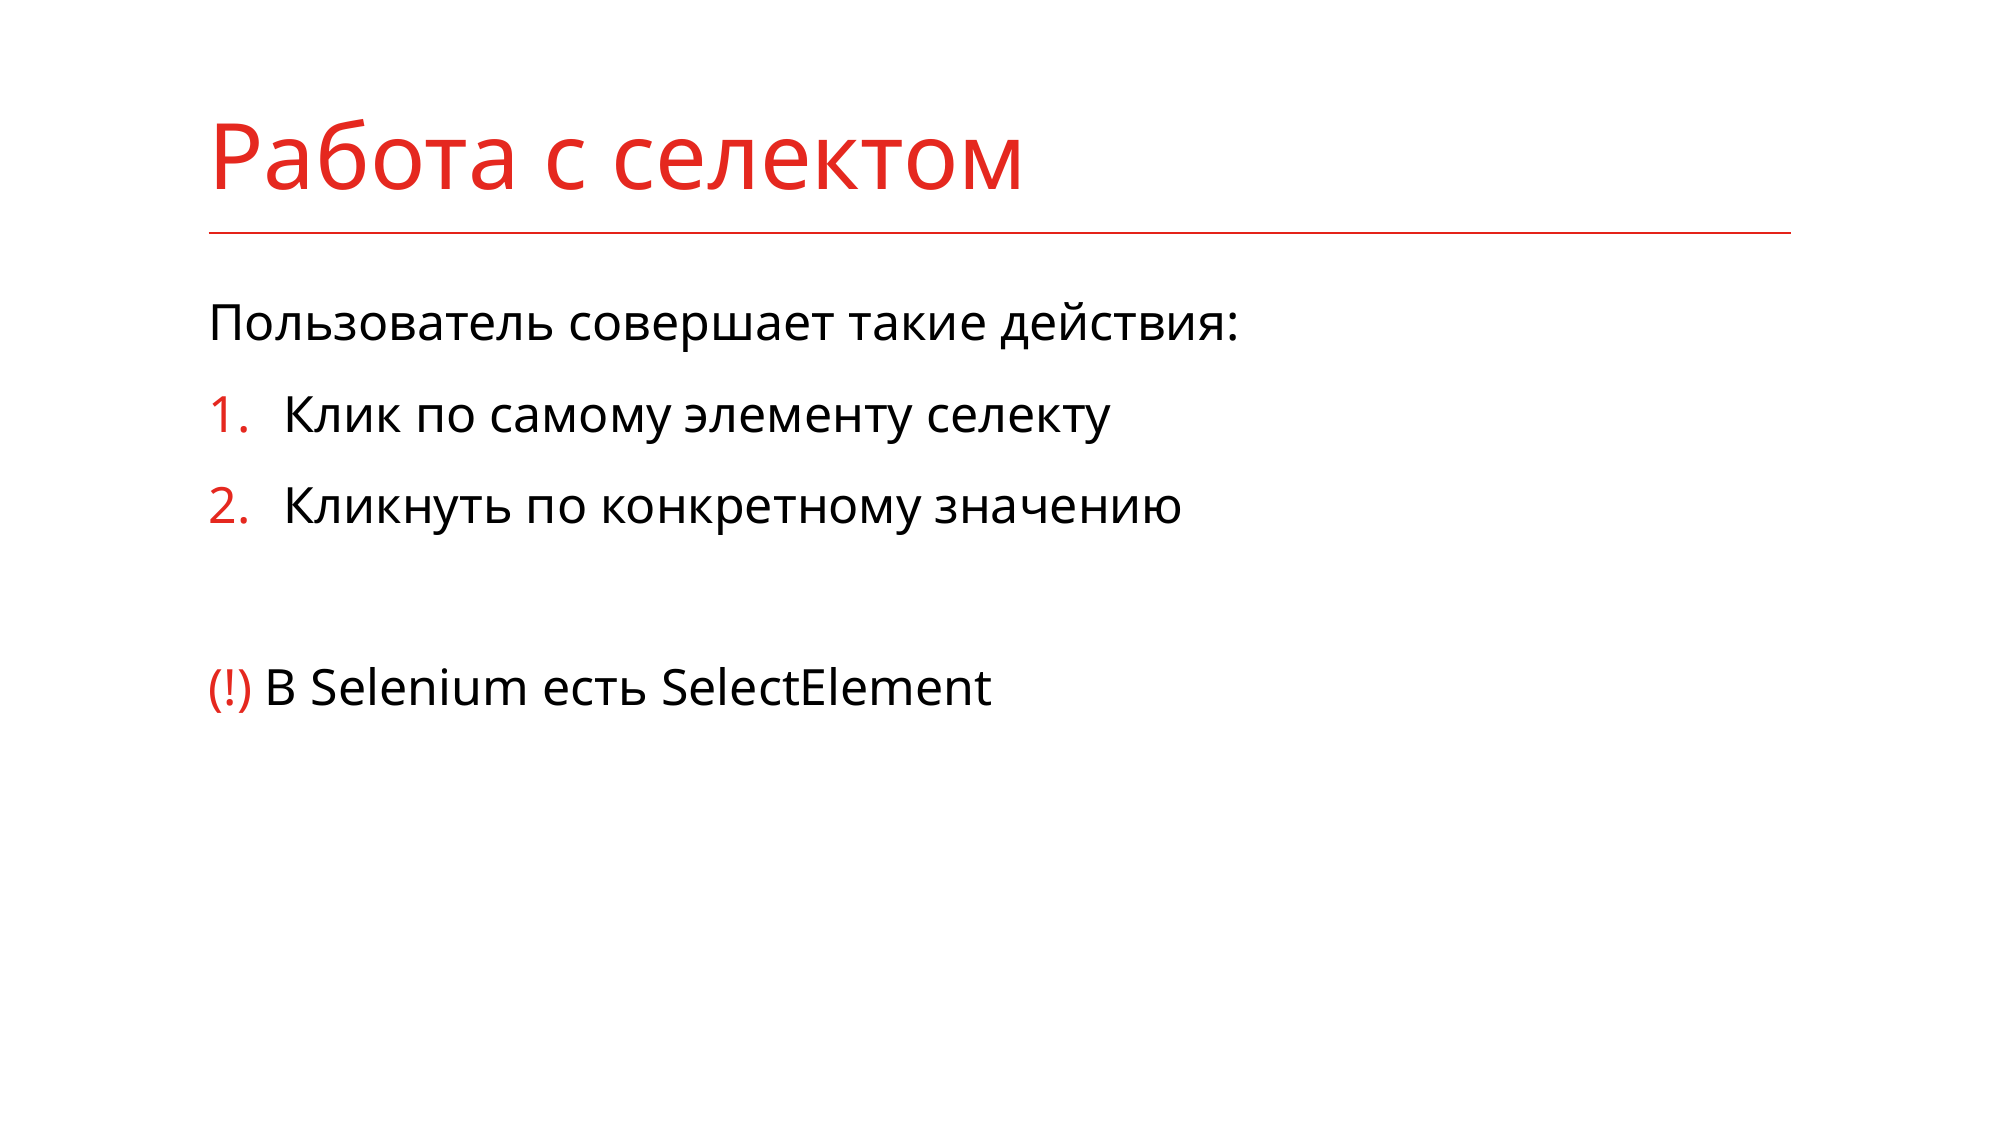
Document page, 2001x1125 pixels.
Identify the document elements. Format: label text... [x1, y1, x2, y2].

list Пользователь совершает такие действия: Клик по самому элементу селекту Кликнуть по конкретному значению (!) В Selenium есть SelectElement [208, 290, 1792, 1071]
title Работа с селектом [208, 54, 1792, 232]
